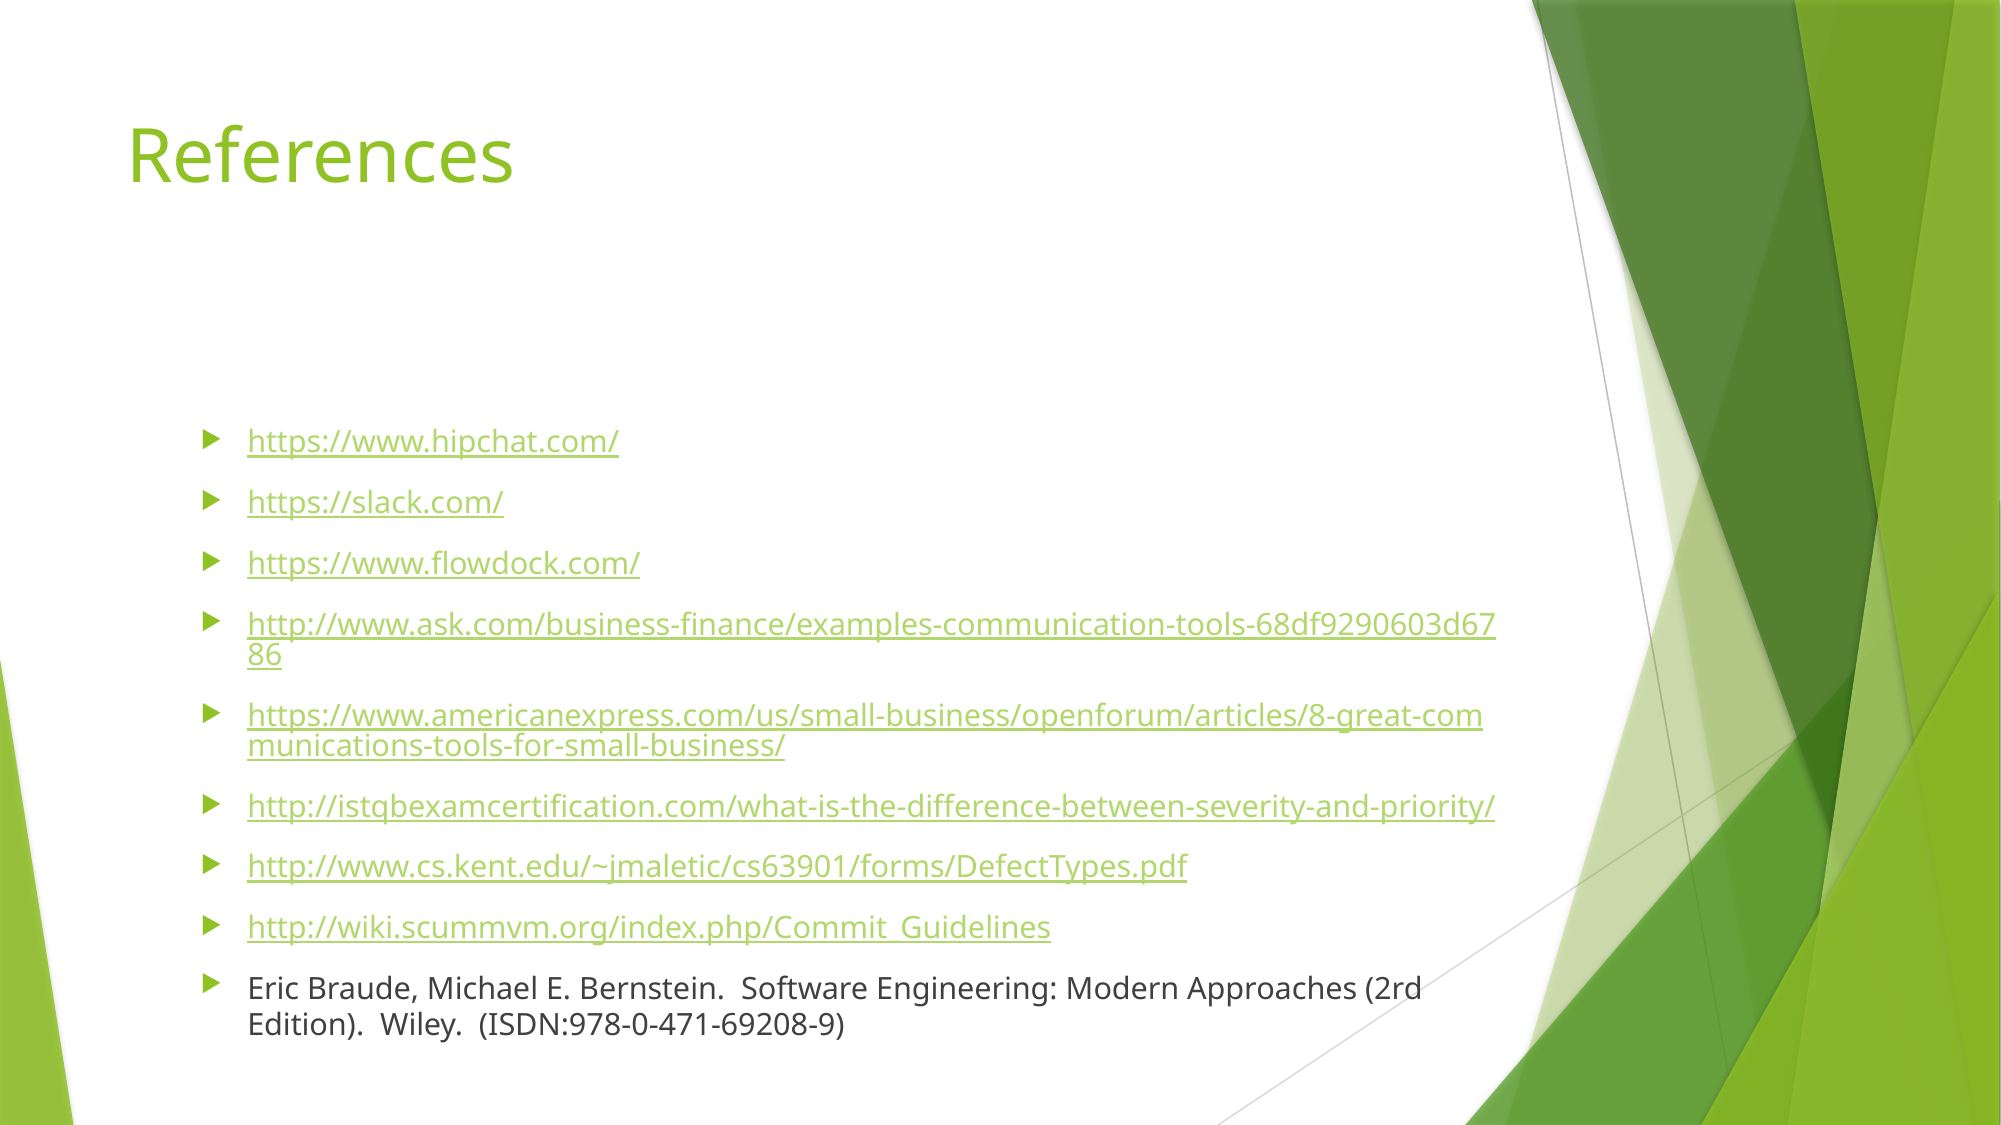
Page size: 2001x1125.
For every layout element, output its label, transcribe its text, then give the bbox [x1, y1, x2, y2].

title References [111, 99, 1522, 317]
list https://www.hipchat.com/ https://slack.com/ https://www.flowdock.com/ http://www.ask.com/business-finance/examples-communication-tools-68df9290603d6786 https://www.americanexpress.com/us/small-business/openforum/articles/8-great-communications-tools-for-small-business/ http://istqbexamcertification.com/what-is-the-difference-between-severity-and-priority/ http://www.cs.kent.edu/~jmaletic/cs63901/forms/DefectTypes.pdf http://wiki.scummvm.org/index.php/Commit_Guidelines Eric Braude, Michael E. Bernstein. Software Engineering: Modern Approaches (2rd Edition). Wiley. (ISDN:978-0-471-69208-9) [111, 354, 1522, 992]
